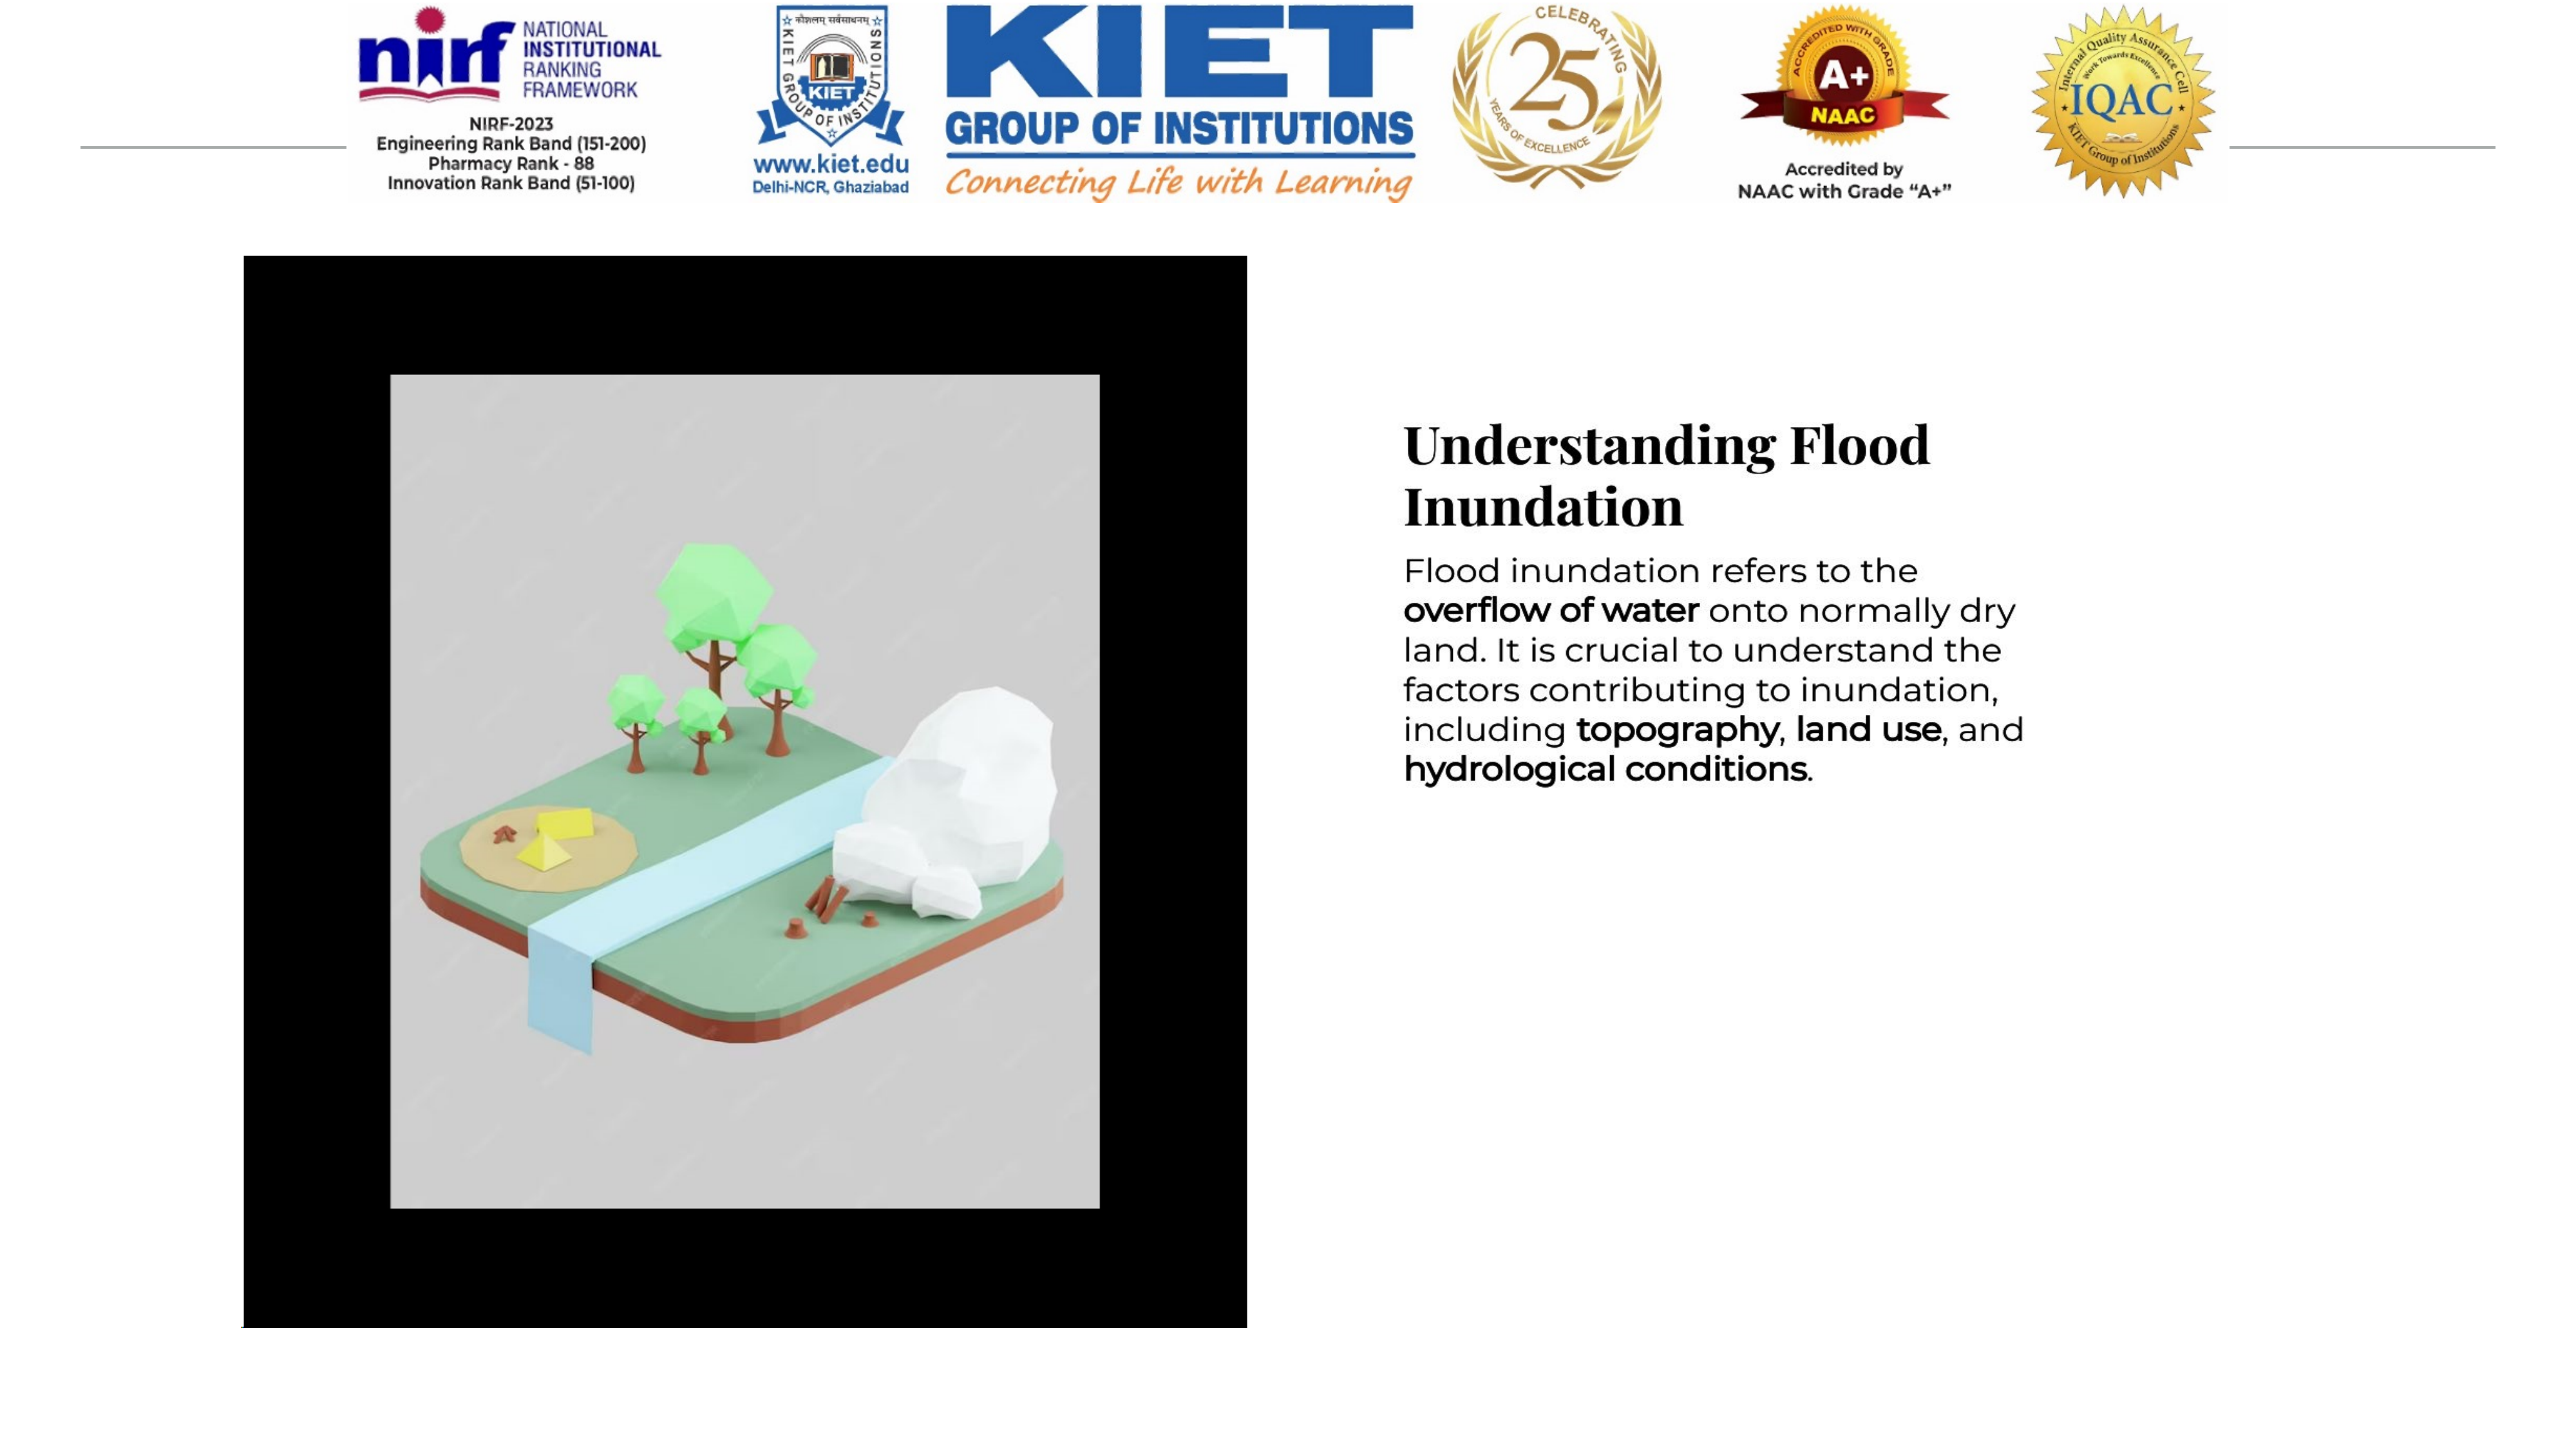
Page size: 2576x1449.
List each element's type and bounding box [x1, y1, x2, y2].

picture [241, 256, 2248, 1328]
picture [346, 3, 2230, 203]
